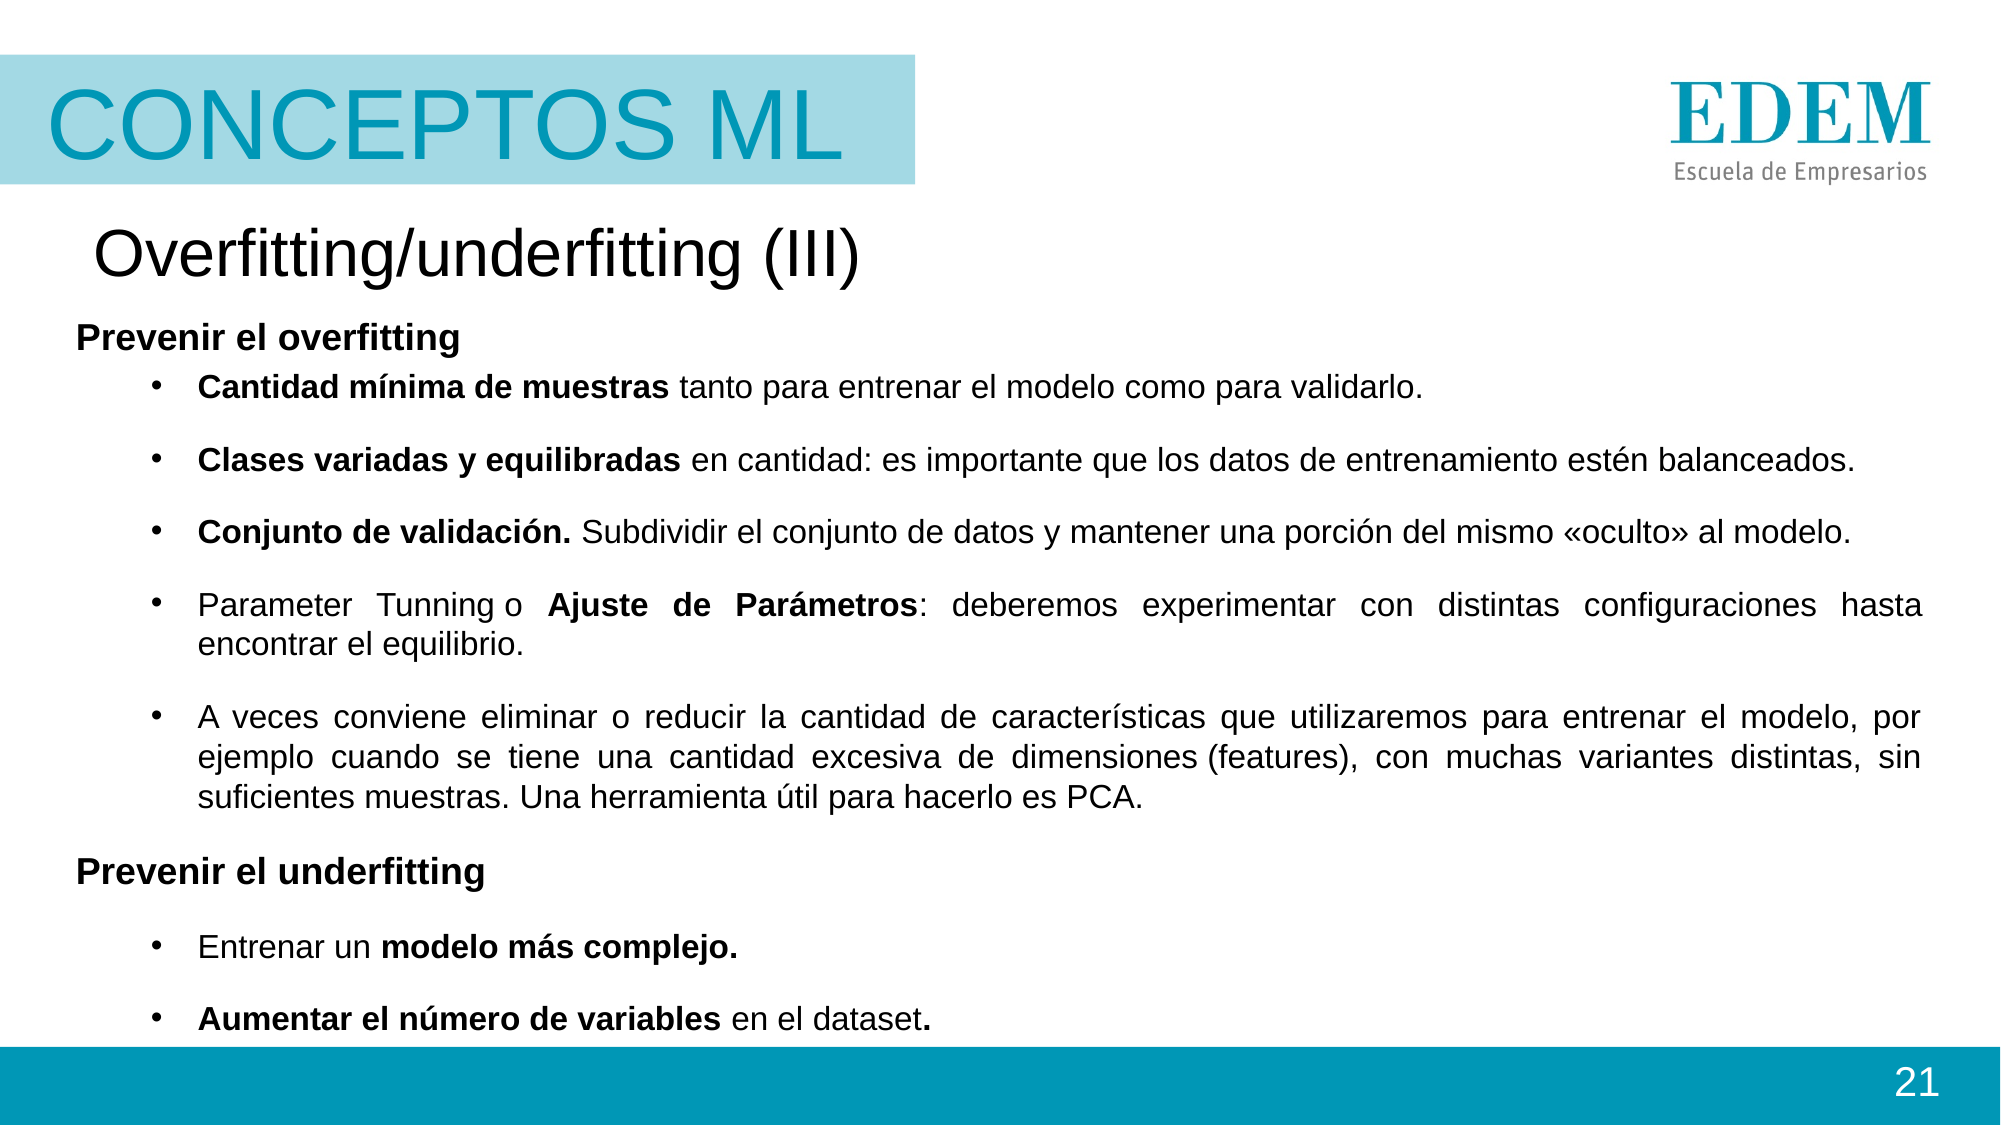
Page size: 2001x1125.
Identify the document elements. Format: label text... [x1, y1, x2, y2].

text_box Conceptos ml [32, 72, 906, 167]
text_box Prevenir el overfitting Cantidad mínima de muestras tanto para entrenar el modelo como para validarlo. Clases variadas y equilibradas en cantidad: es importante que los datos de entrenamiento estén balanceados. Conjunto de validación. Subdividir el conjunto de datos y mantener una porción del mismo «oculto» al modelo. Parameter Tunning o Ajuste de Parámetros: deberemos experimentar con distintas configuraciones hasta encontrar el equilibrio. A veces conviene eliminar o reducir la cantidad de características que utilizaremos para entrenar el modelo, por ejemplo cuando se tiene una cantidad excesiva de dimensiones (features), con muchas variantes distintas, sin suficientes muestras. Una herramienta útil para hacerlo es PCA. Prevenir el underfitting Entrenar un modelo más complejo. Aumentar el número de variables en el dataset. [61, 305, 1939, 923]
text_box Overfitting/underfitting (III) [78, 202, 1756, 279]
picture [1643, 54, 1957, 212]
